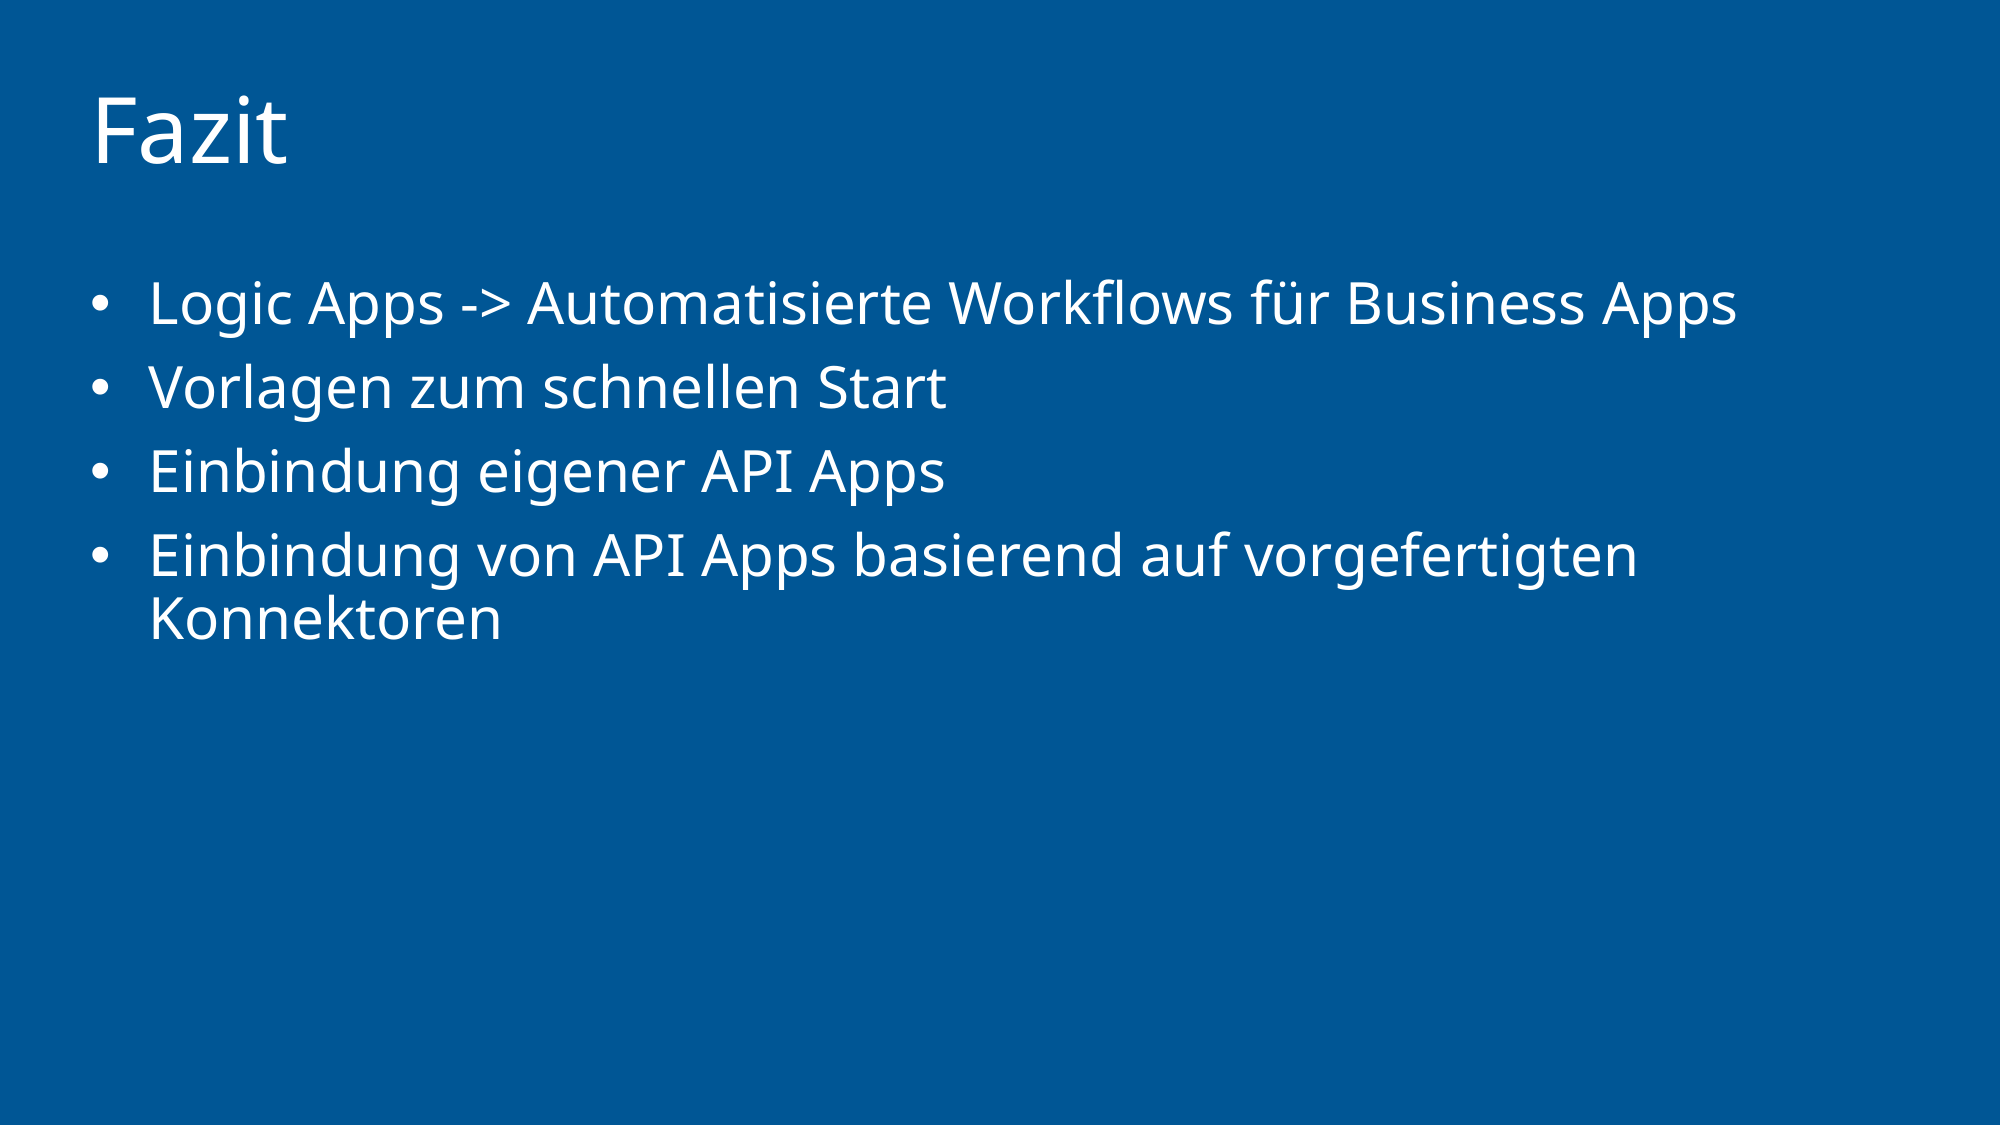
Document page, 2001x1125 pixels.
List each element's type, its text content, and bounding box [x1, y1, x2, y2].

title Fazit [90, 77, 1910, 206]
list Logic Apps -> Automatisierte Workflows für Business Apps Vorlagen zum schnellen Start Einbindung eigener API Apps Einbindung von API Apps basierend auf vorgefertigten Konnektoren [90, 267, 1910, 1014]
